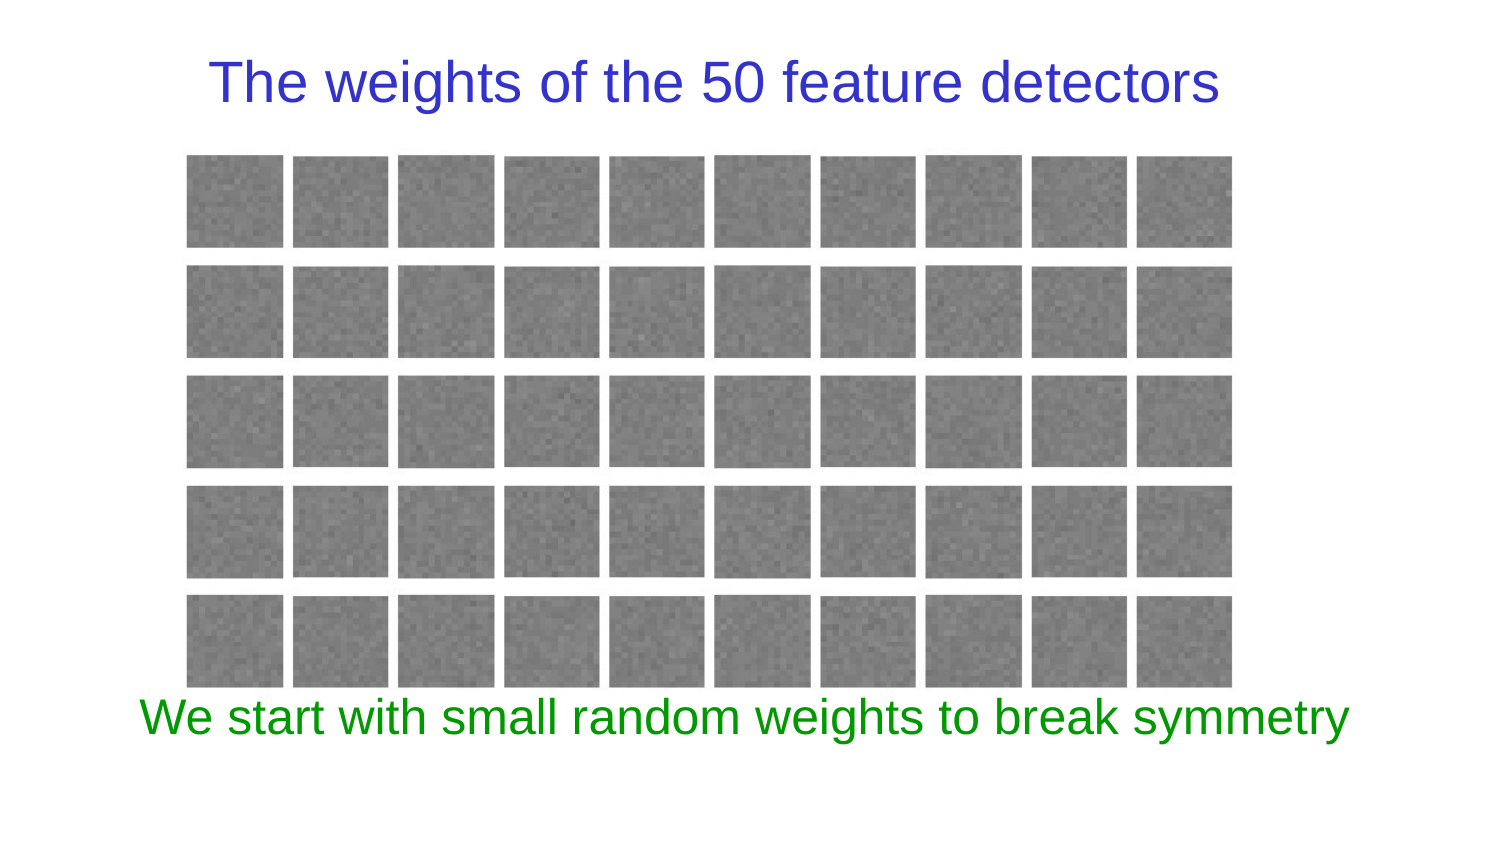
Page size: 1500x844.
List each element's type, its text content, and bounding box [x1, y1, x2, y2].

picture [182, 147, 1237, 698]
text_box We start with small random weights to break symmetry [124, 676, 1418, 752]
text_box The weights of the 50 feature detectors [193, 36, 1417, 122]
